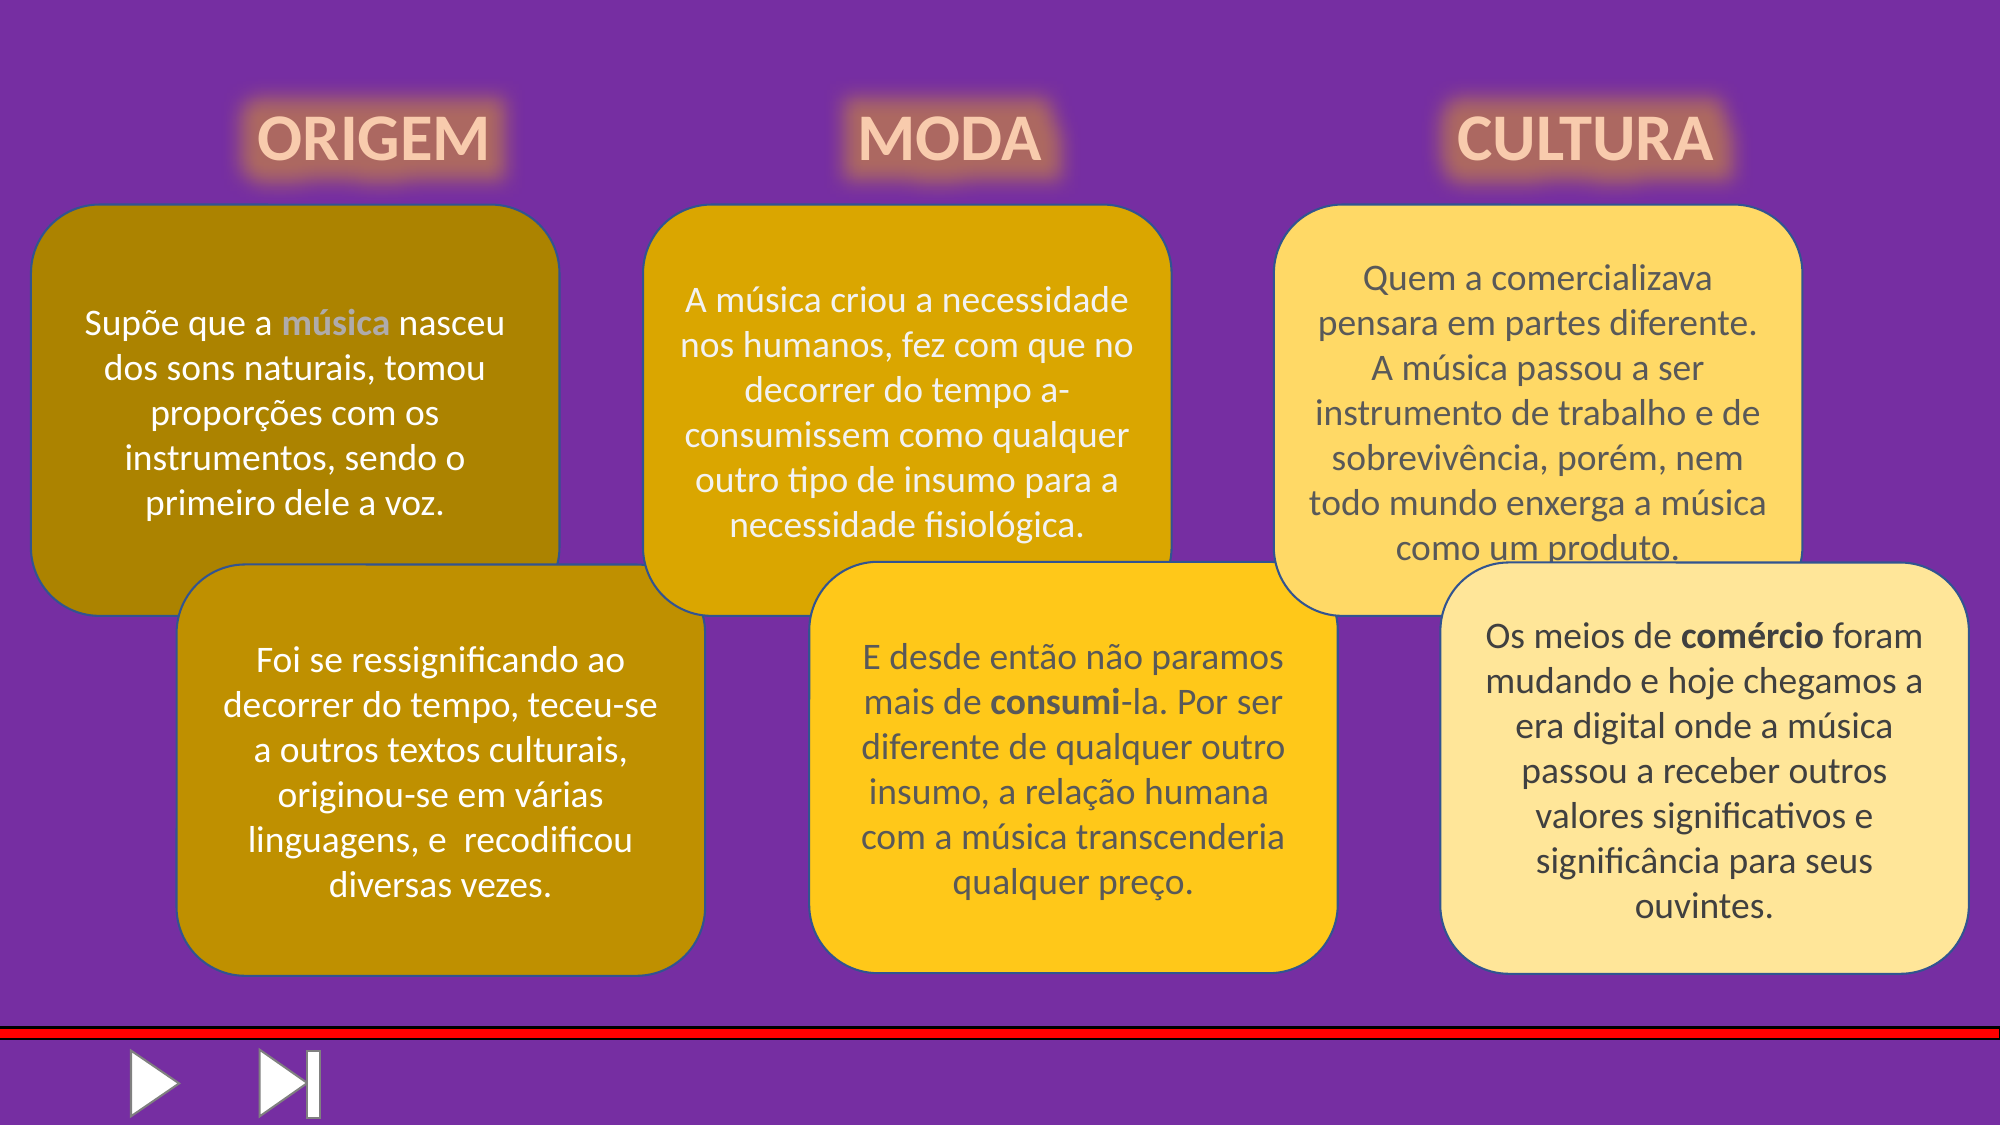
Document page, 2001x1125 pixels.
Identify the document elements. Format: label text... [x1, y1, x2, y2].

text_box Os meios de comércio foram mudando e hoje chegamos a era digital onde a música passou a receber outros valores significativos e significância para seus ouvintes. [1439, 561, 1970, 975]
text_box [129, 1048, 181, 1119]
text_box E desde então não paramos mais de consumi-la. Por ser diferente de qualquer outro insumo, a relação humana com a música transcenderia qualquer preço. [808, 560, 1339, 975]
text_box ORIGEM MODA CULTURA [242, 86, 1938, 181]
text_box [0, 1027, 2000, 1040]
text_box [258, 1047, 306, 1119]
text_box A música criou a necessidade nos humanos, fez com que no decorrer do tempo a-consumissem como qualquer outro tipo de insumo para a necessidade fisiológica. [641, 203, 1173, 617]
text_box Foi se ressignificando ao decorrer do tempo, teceu-se a outros textos culturais, originou-se em várias linguagens, e recodificou diversas vezes. [175, 563, 707, 977]
text_box Quem a comercializava pensara em partes diferente. A música passou a ser instrumento de trabalho e de sobrevivência, porém, nem todo mundo enxerga a música como um produto. [1272, 203, 1804, 617]
text_box [306, 1050, 321, 1119]
text_box Supõe que a música nasceu dos sons naturais, tomou proporções com os instrumentos, sendo o primeiro dele a voz. [29, 203, 561, 617]
